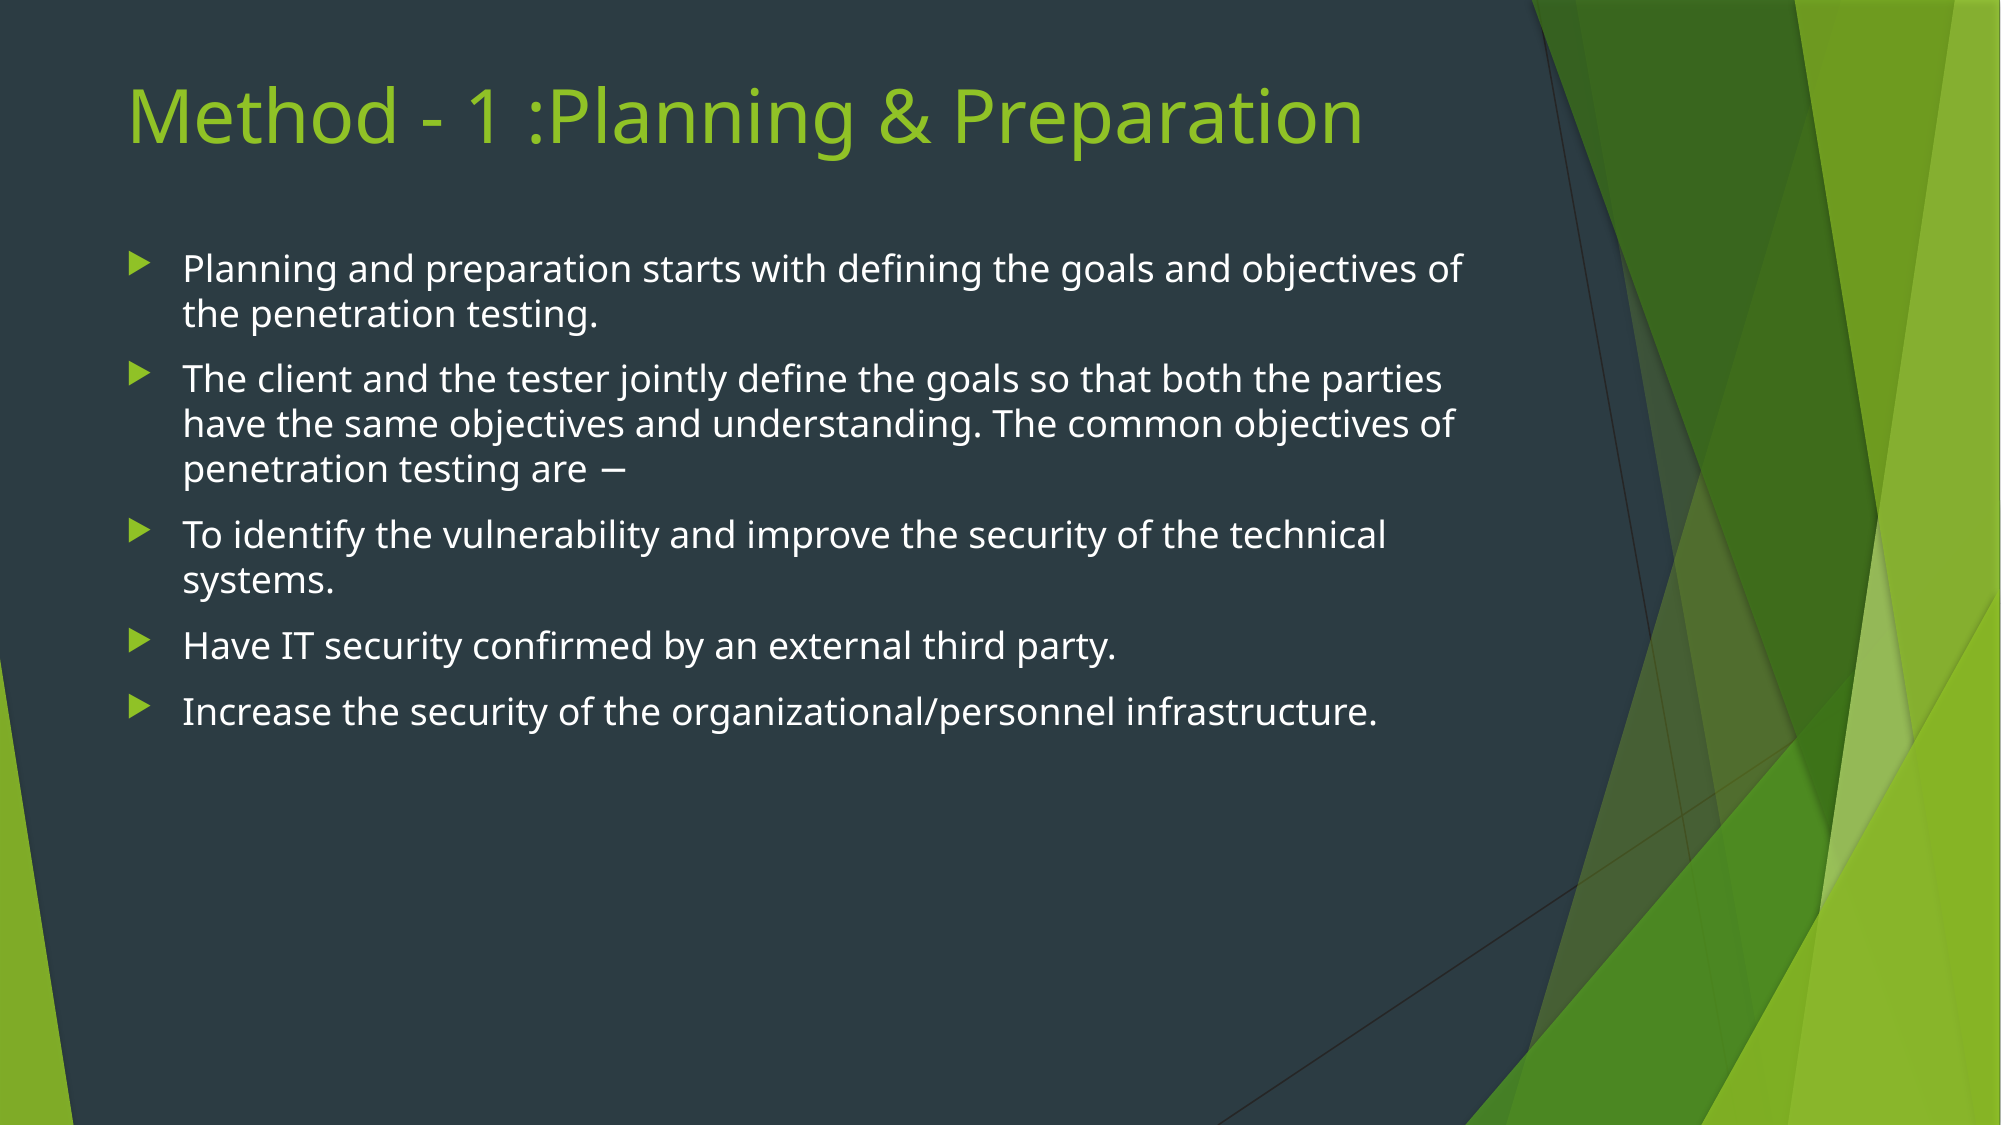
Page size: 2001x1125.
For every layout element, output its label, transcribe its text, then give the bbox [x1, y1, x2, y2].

list Planning and preparation starts with defining the goals and objectives of the penetration testing. The client and the tester jointly define the goals so that both the parties have the same objectives and understanding. The common objectives of penetration testing are − To identify the vulnerability and improve the security of the technical systems. Have IT security confirmed by an external third party. Increase the security of the organizational/personnel infrastructure. [111, 237, 1522, 946]
title Method - 1 :Planning & Preparation [111, 61, 1522, 237]
